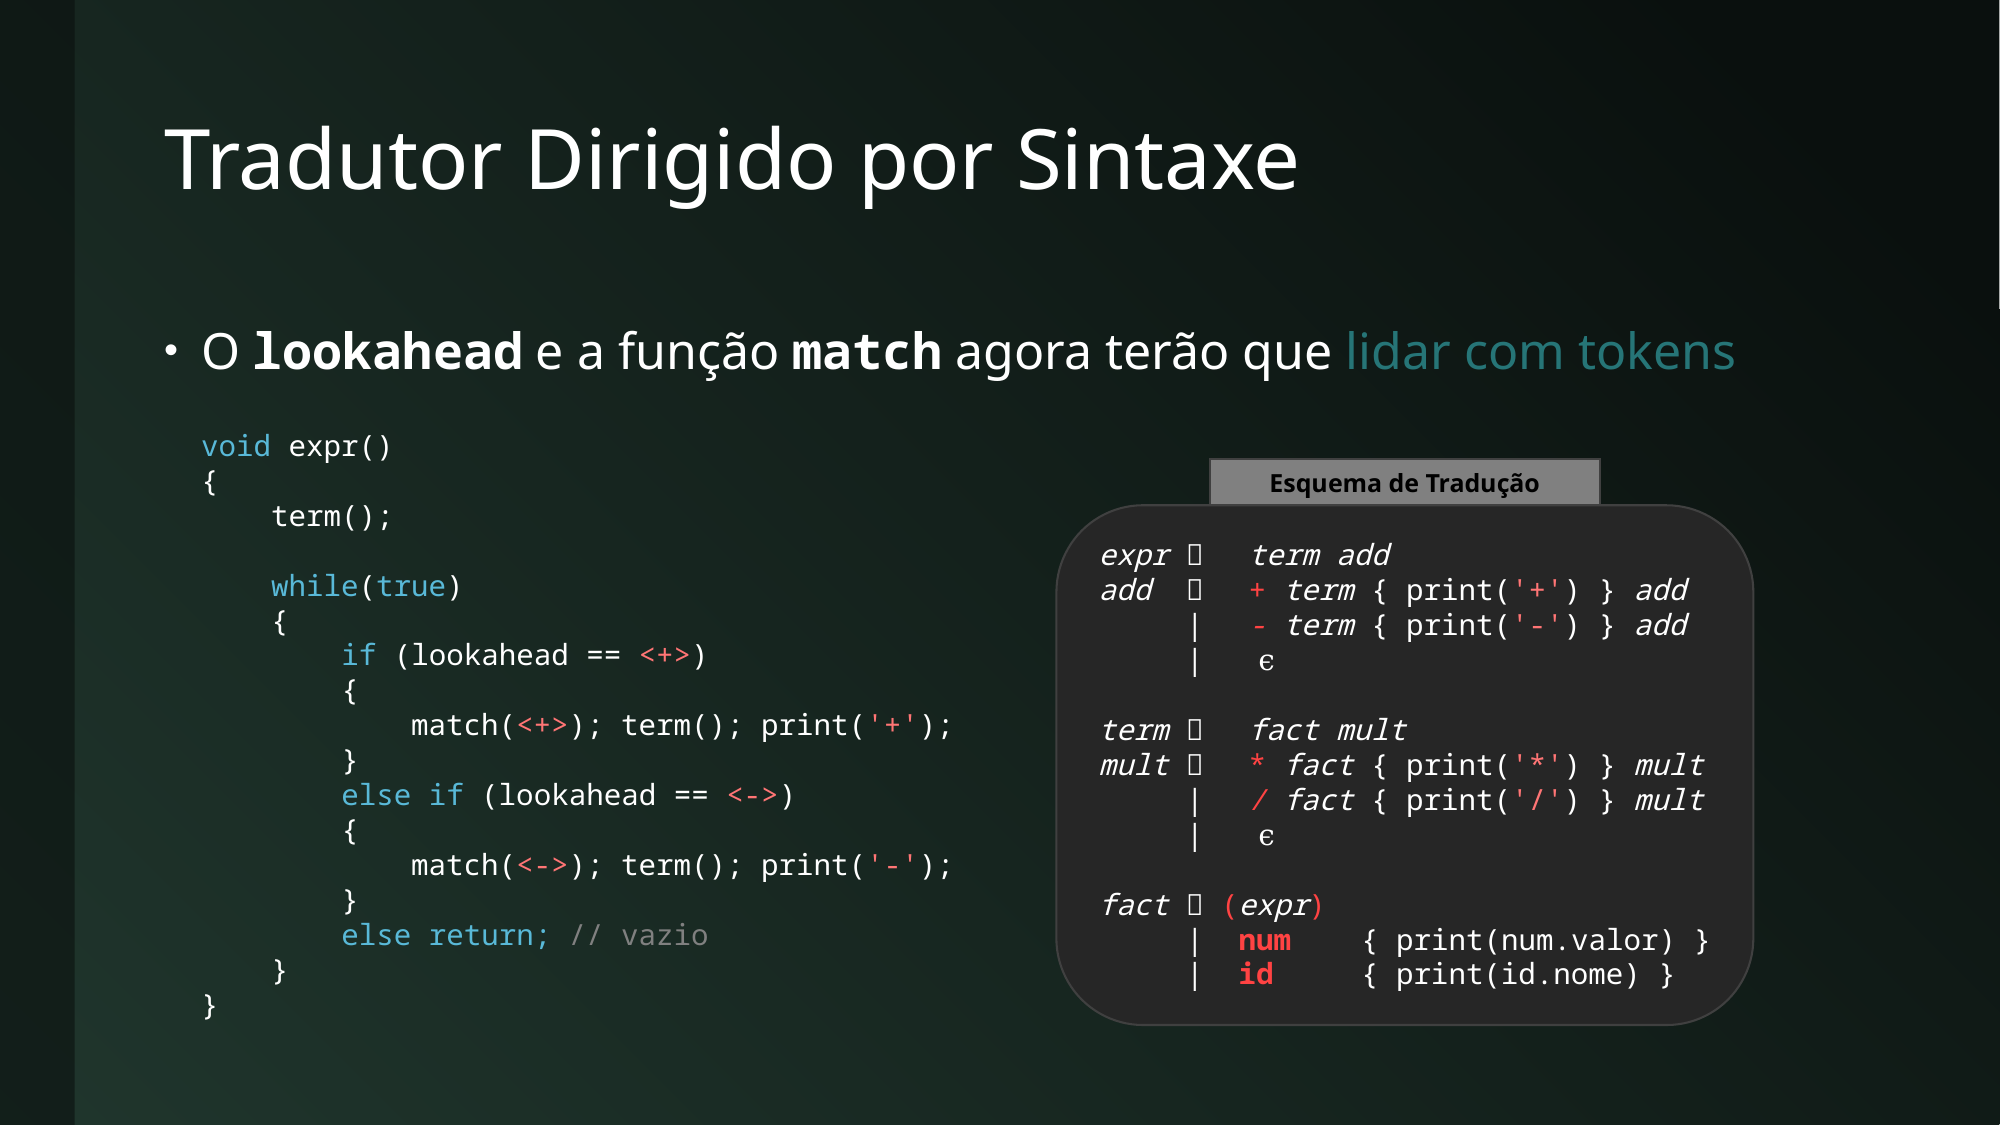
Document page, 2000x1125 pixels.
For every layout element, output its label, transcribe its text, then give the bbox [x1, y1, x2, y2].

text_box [1056, 459, 1754, 1025]
title Tradutor Dirigido por Sintaxe [149, 62, 1898, 263]
list O lookahead e a função match agora terão que lidar com tokens [149, 299, 1898, 1025]
text_box void expr() { term(); while(true) { if (lookahead == <+>) { match(<+>); term(); print('+'); } else if (lookahead == <->) { match(<->); term(); print('-'); } else return; // vazio } } [186, 419, 969, 1029]
